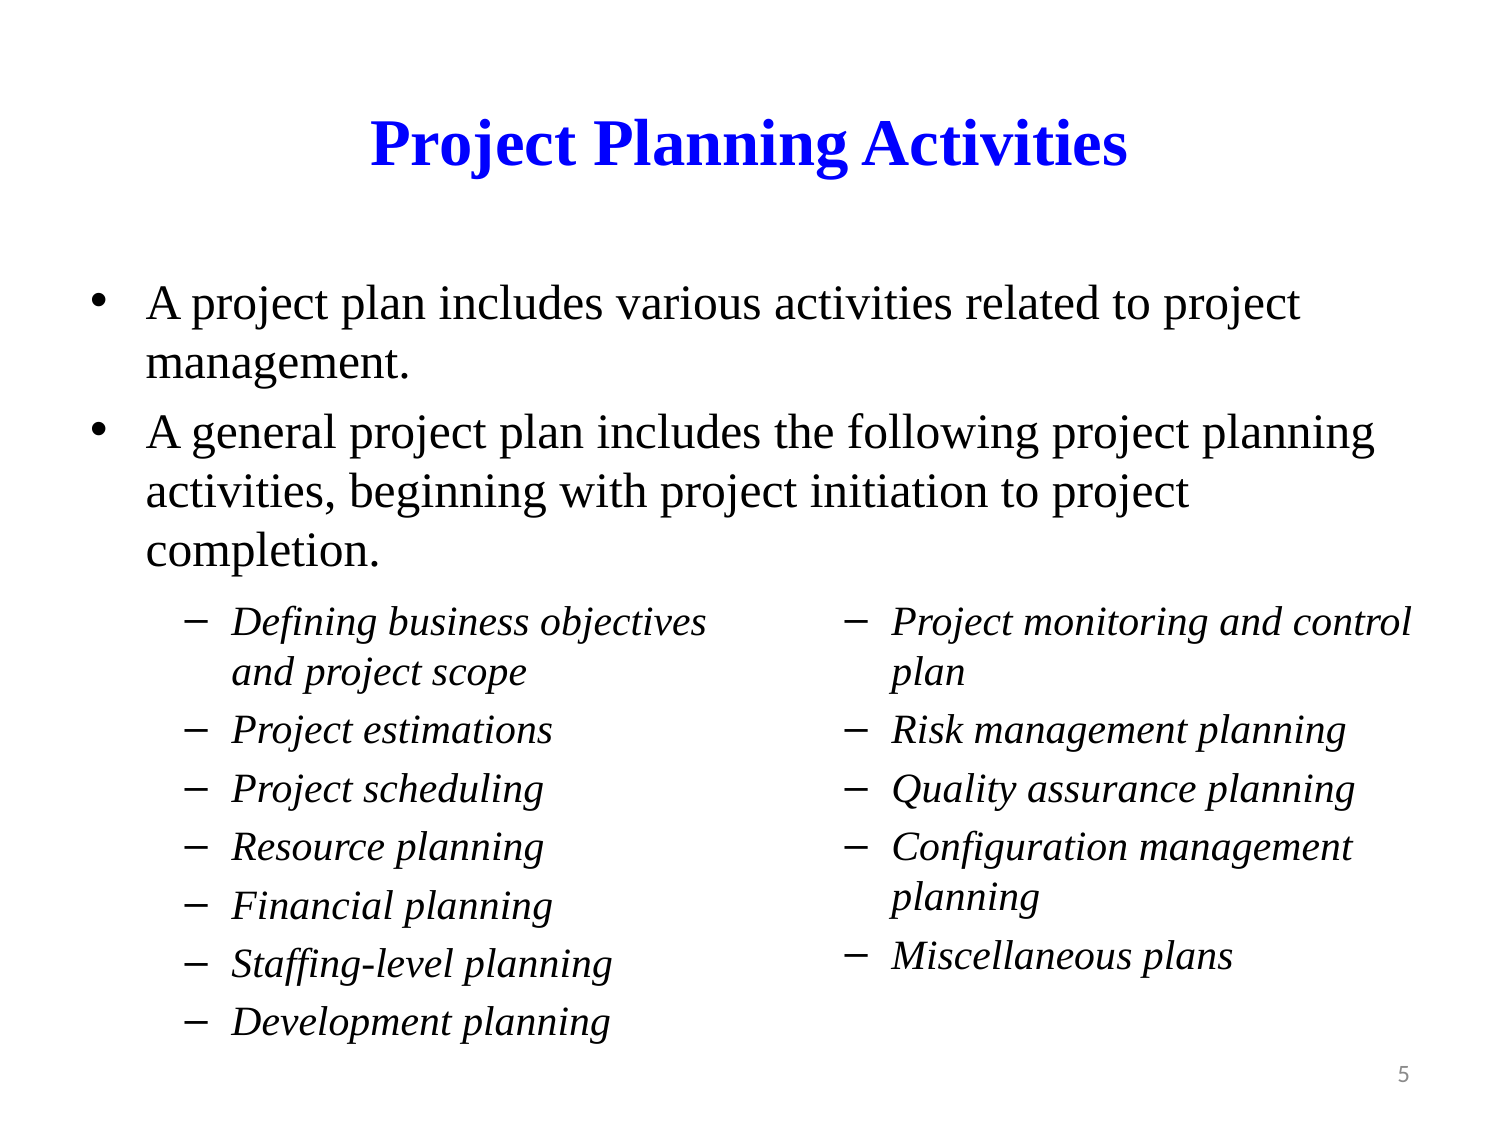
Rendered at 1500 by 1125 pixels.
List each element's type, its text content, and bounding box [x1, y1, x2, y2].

slide_number 5 [1074, 1042, 1425, 1103]
list A project plan includes various activities related to project management. A general project plan includes the following project planning activities, beginning with project initiation to project completion. [75, 262, 1425, 587]
text_box Defining business objectives and project scope Project estimations Project scheduling Resource planning Financial planning Staffing-level planning Development planning Project monitoring and control plan Risk management planning Quality assurance planning Configuration management planning Miscellaneous plans [94, 586, 1445, 1083]
title Project Planning Activities [75, 45, 1425, 233]
